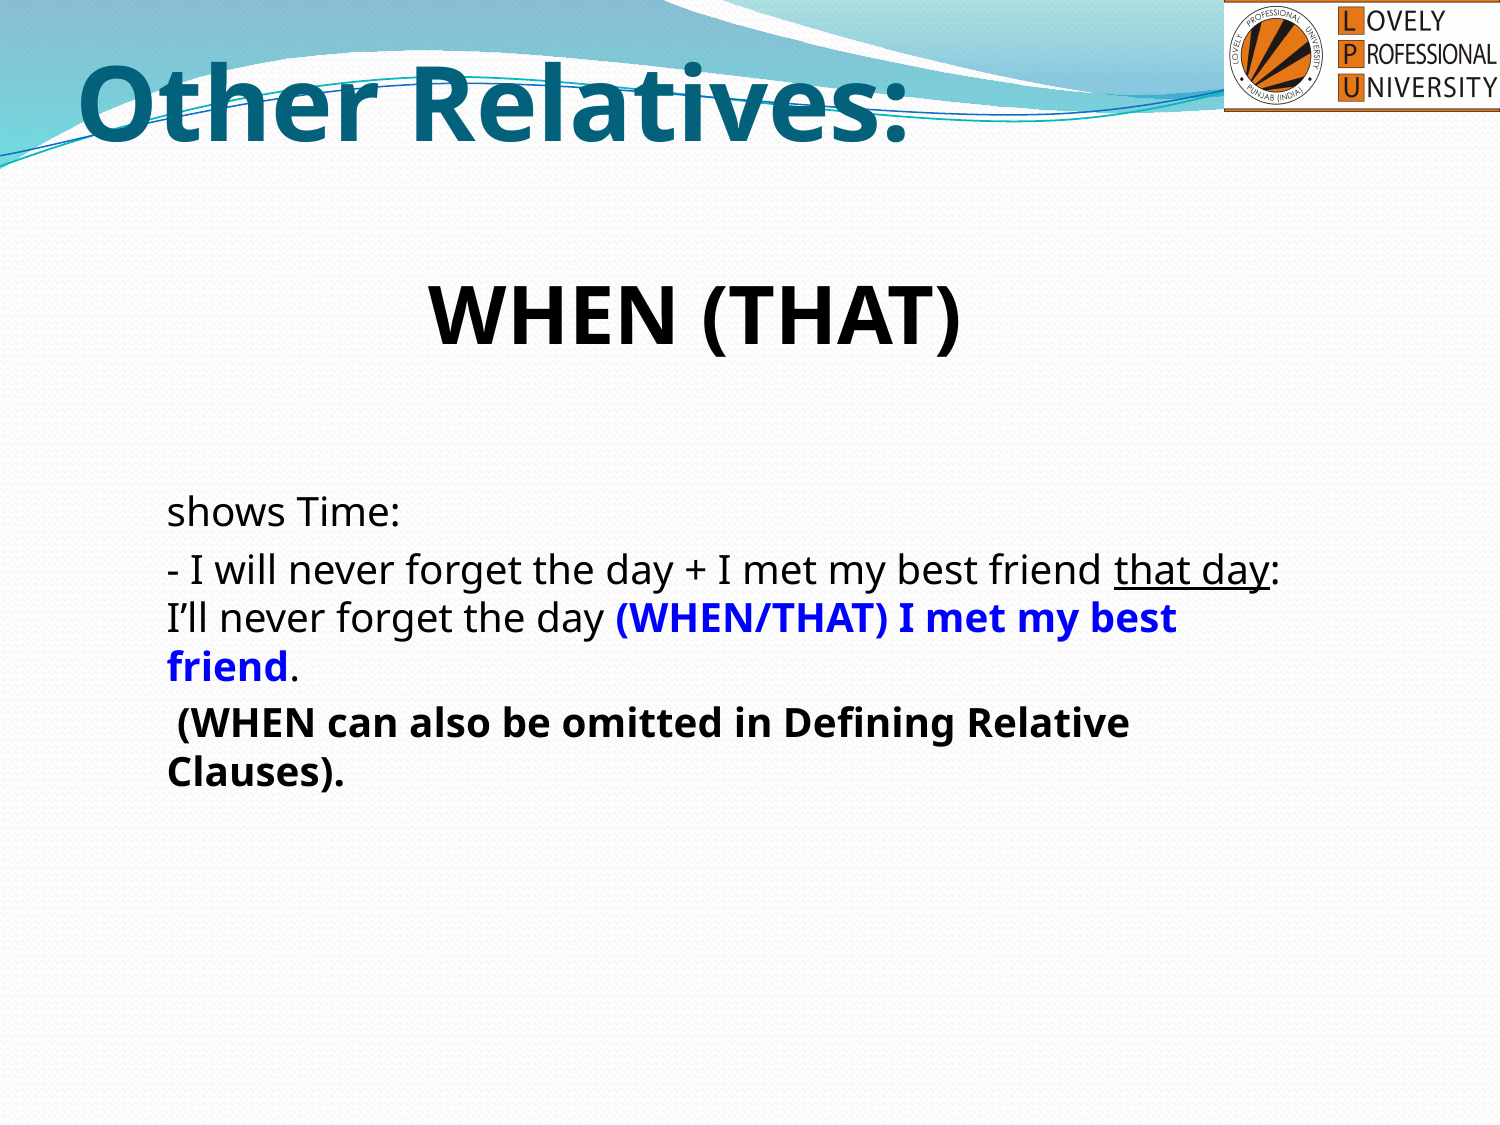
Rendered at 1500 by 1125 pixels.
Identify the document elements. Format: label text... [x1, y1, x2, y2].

picture [1224, 0, 1500, 112]
title Other Relatives: [75, 0, 975, 163]
list WHEN (THAT) shows Time: - I will never forget the day + I met my best friend that day: I’ll never forget the day (WHEN/THAT) I met my best friend. (WHEN can also be omitted in Defining Relative Clauses). [112, 187, 1300, 1025]
